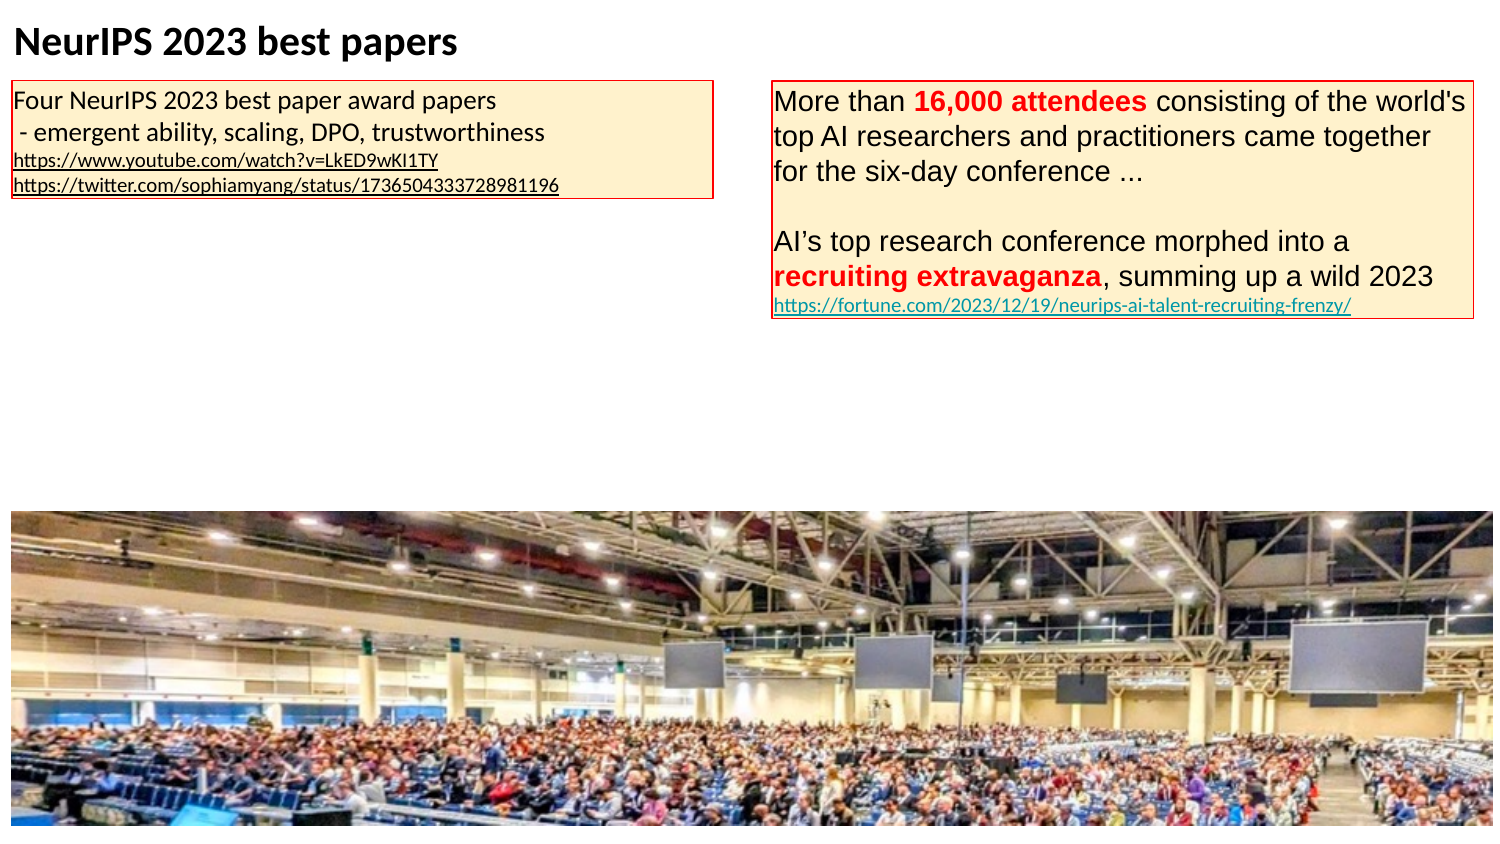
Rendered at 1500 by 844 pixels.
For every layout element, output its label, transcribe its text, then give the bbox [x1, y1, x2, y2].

text_box Four NeurIPS 2023 best paper award papers - emergent ability, scaling, DPO, trustworthiness https://www.youtube.com/watch?v=LkED9wKI1TY https://twitter.com/sophiamyang/status/1736504333728981196 [11, 80, 713, 199]
text_box More than 16,000 attendees consisting of the world's top AI researchers and practitioners came together for the six-day conference ... AI’s top research conference morphed into a recruiting extravaganza, summing up a wild 2023 https://fortune.com/2023/12/19/neurips-ai-talent-recruiting-frenzy/ [772, 80, 1474, 319]
text_box NeurIPS 2023 best papers [12, 12, 558, 66]
picture [11, 511, 1493, 826]
